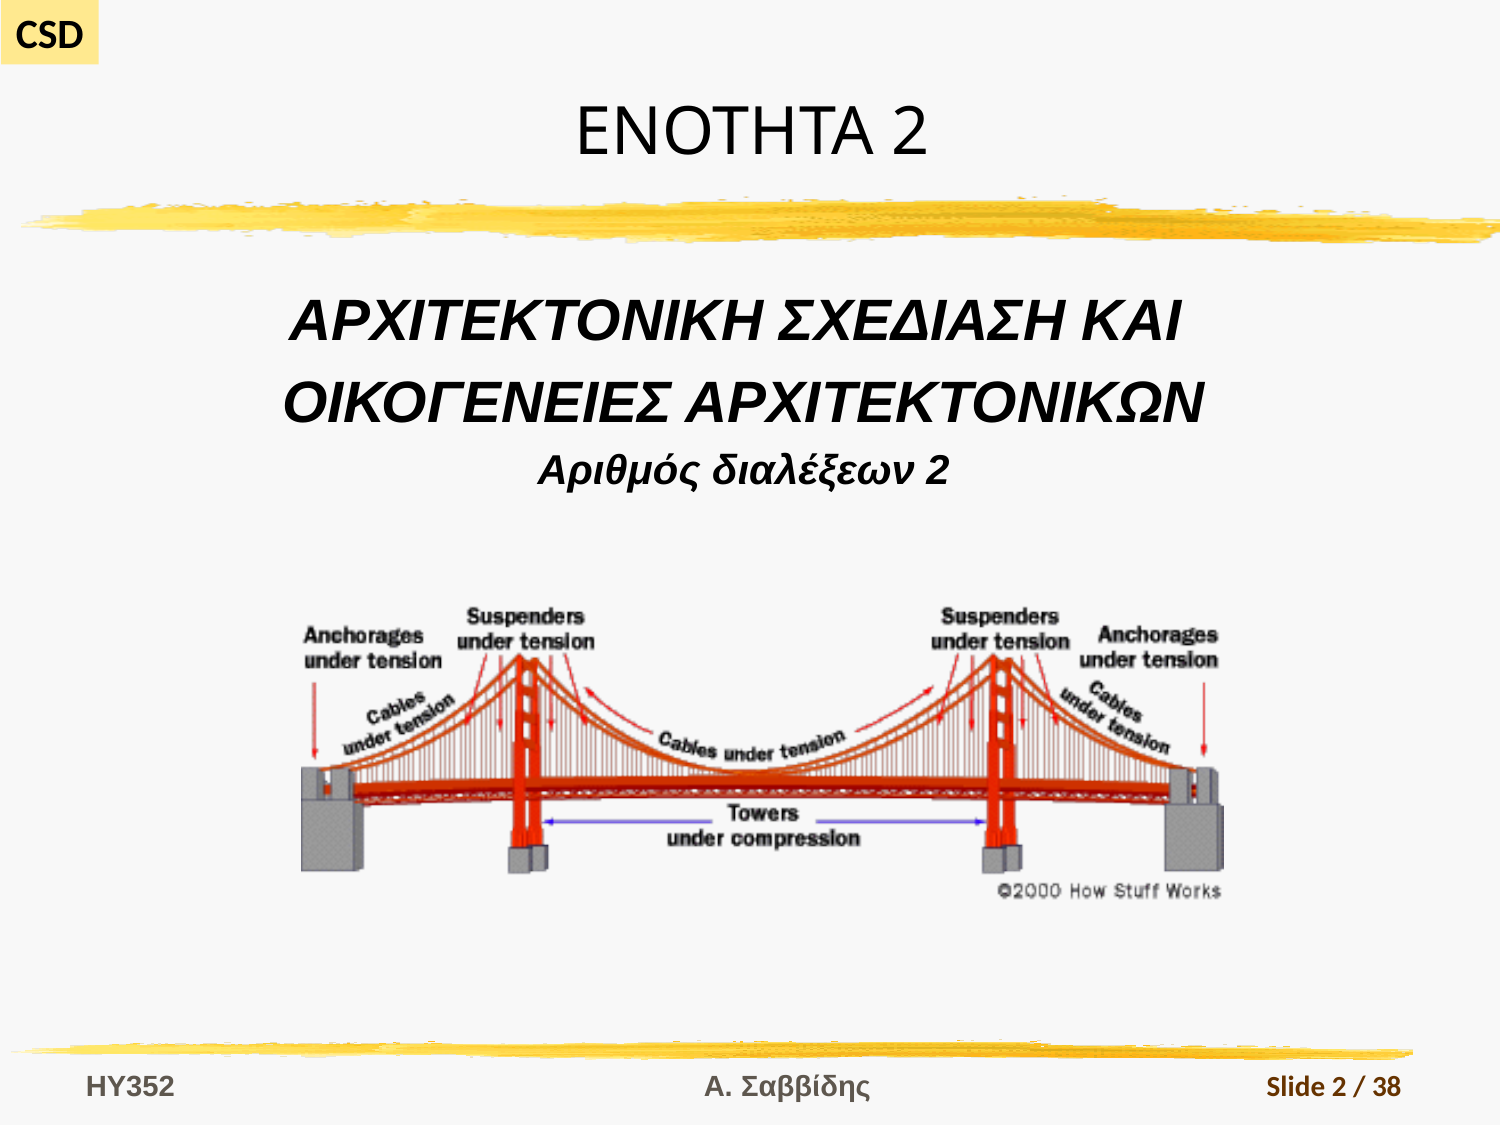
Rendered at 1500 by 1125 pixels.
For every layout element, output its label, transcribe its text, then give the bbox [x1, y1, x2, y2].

slide_number Slide 2 / 38 [1104, 1034, 1417, 1110]
list ΑΡΧΙΤΕΚΤΟΝΙΚΗ ΣΧΕΔΙΑΣΗ ΚΑΙ ΟΙΚΟΓΕΝΕΙΕΣ ΑΡΧΙΤΕΚΤΟΝΙΚΩΝ Αριθμός διαλέξεων 2 [62, 275, 1425, 550]
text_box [324, 435, 1176, 602]
picture [21, 190, 1500, 254]
picture [400, 1037, 549, 1064]
picture [301, 603, 1224, 903]
picture [1025, 1037, 1104, 1064]
picture [11, 1037, 70, 1064]
footer Α. Σαββίδης [549, 1034, 1025, 1110]
title ΕΝΟΤΗΤΑ 2 [220, 24, 1284, 175]
slide_number HY352 [70, 1034, 400, 1110]
